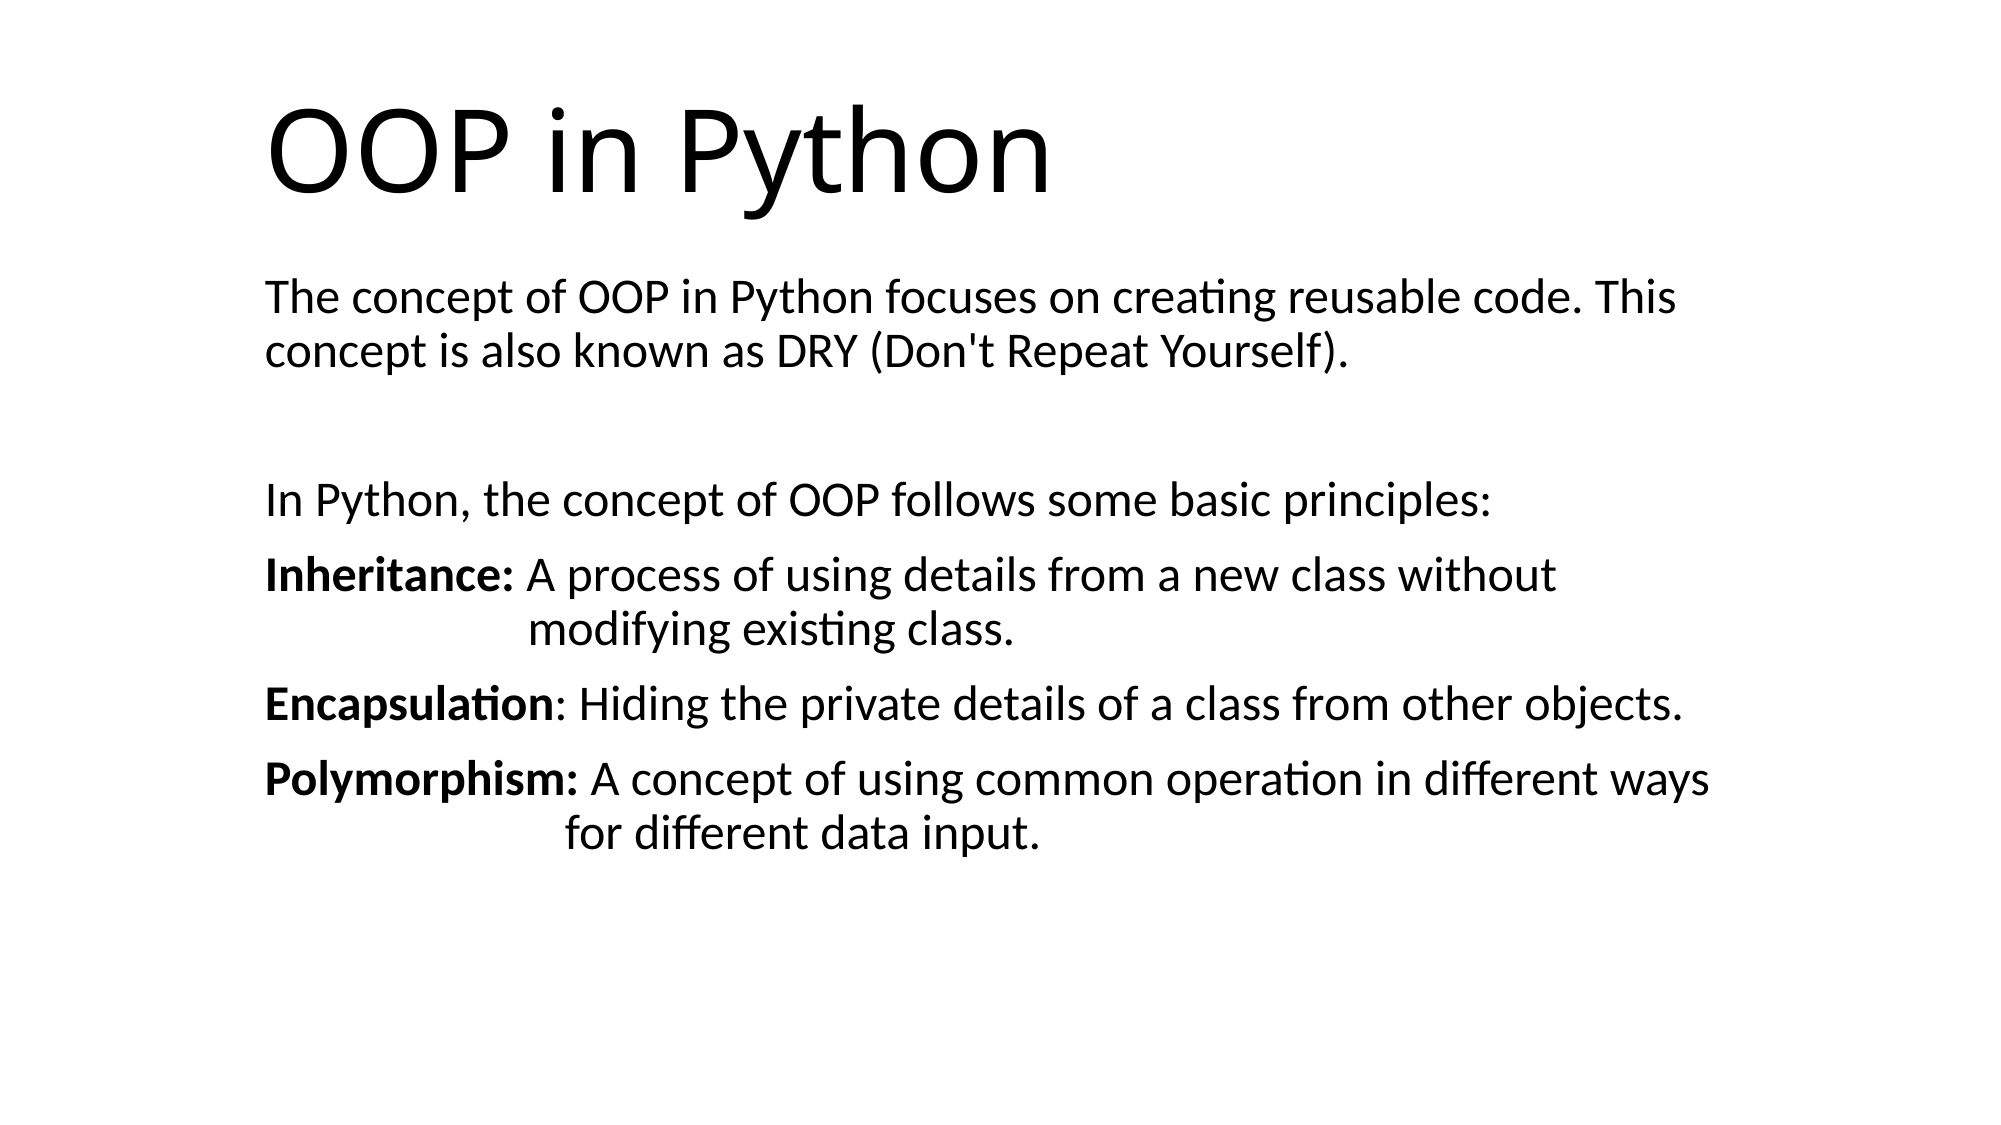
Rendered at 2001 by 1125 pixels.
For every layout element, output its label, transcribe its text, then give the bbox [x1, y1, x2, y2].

subtitle The concept of OOP in Python focuses on creating reusable code. This concept is also known as DRY (Don't Repeat Yourself). In Python, the concept of OOP follows some basic principles: Inheritance: A process of using details from a new class without modifying existing class. Encapsulation: Hiding the private details of a class from other objects. Polymorphism: A concept of using common operation in different ways for different data input. [249, 262, 1750, 1025]
title OOP in Python [249, 85, 1750, 225]
